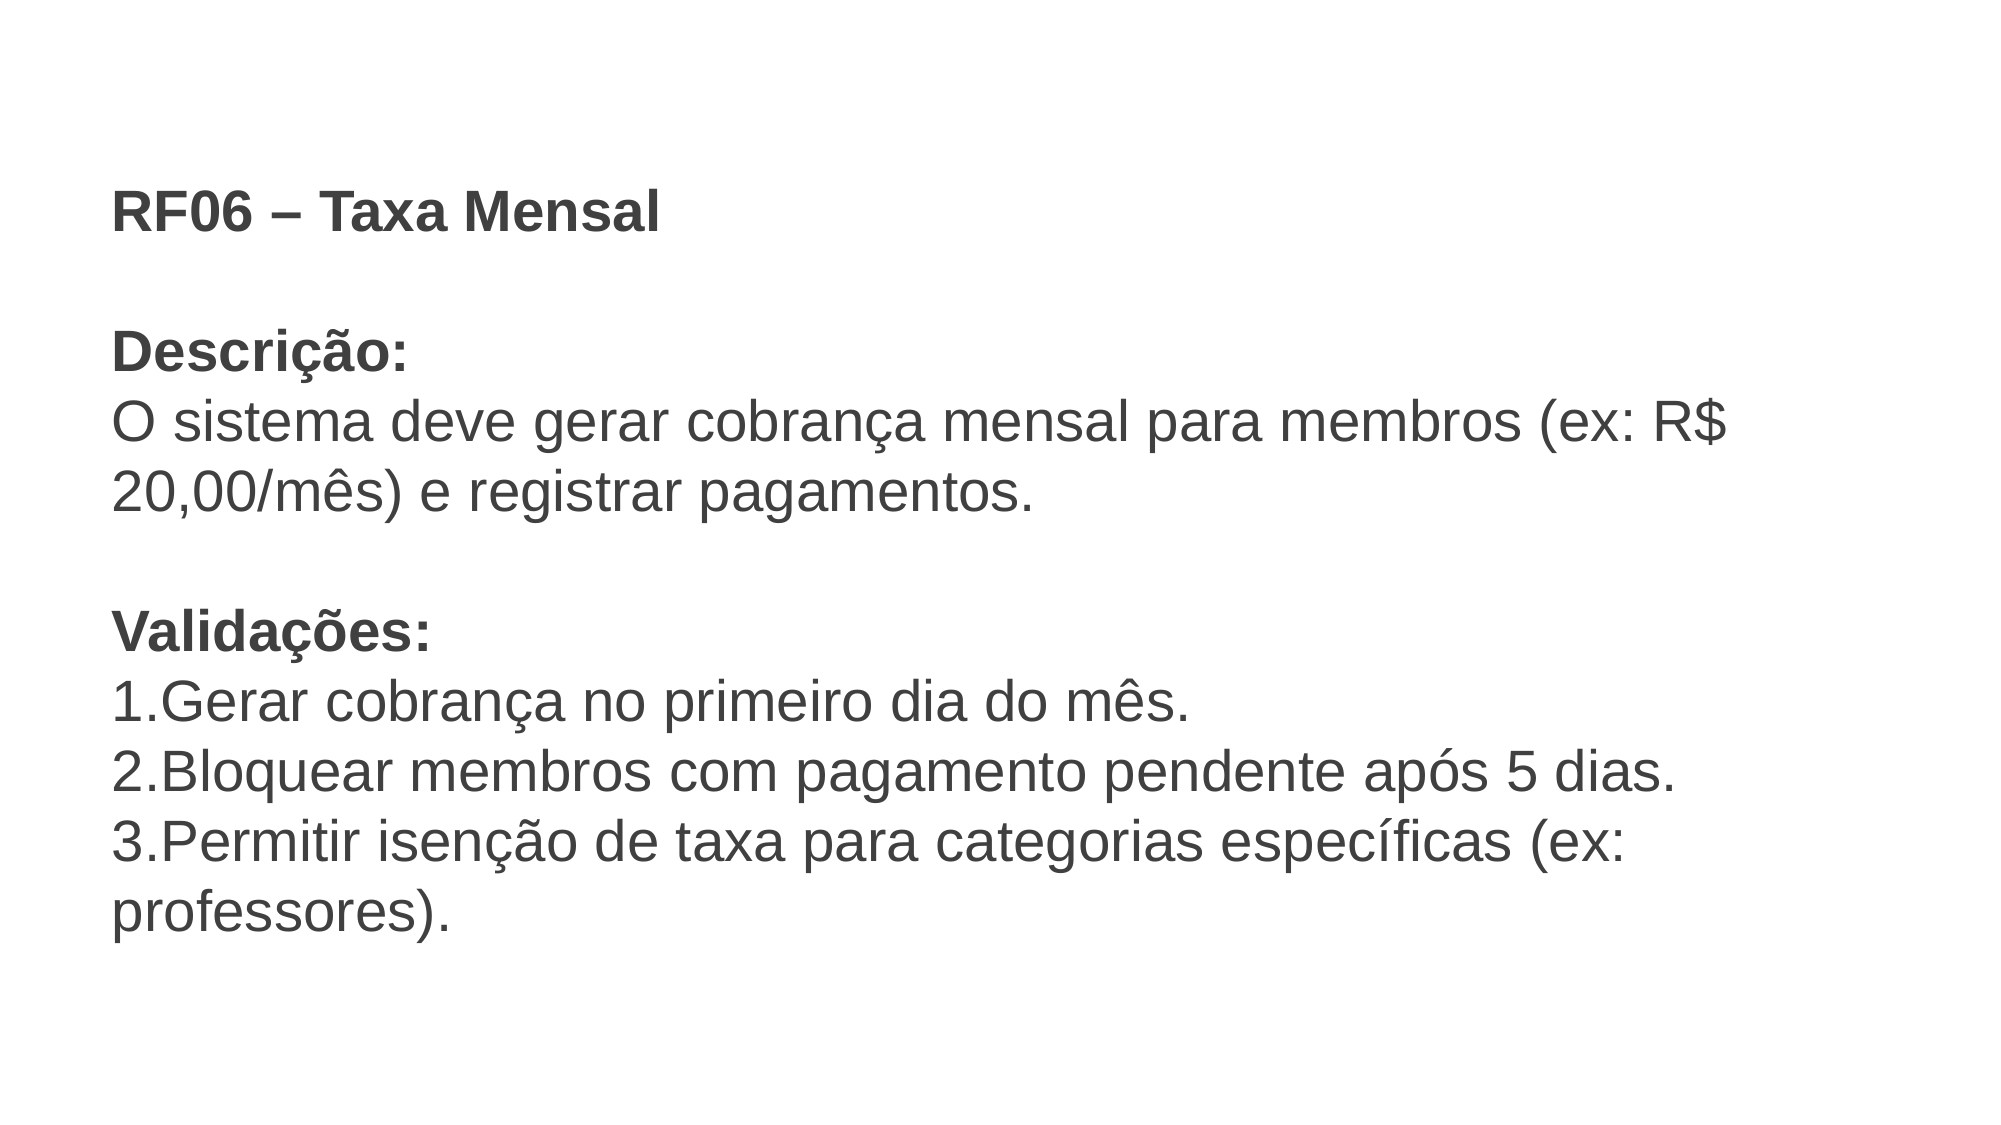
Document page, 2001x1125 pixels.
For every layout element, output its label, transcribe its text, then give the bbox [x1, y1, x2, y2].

text_box RF06 – Taxa Mensal Descrição: O sistema deve gerar cobrança mensal para membros (ex: R$ 20,00/mês) e registrar pagamentos. Validações: Gerar cobrança no primeiro dia do mês. Bloquear membros com pagamento pendente após 5 dias. Permitir isenção de taxa para categorias específicas (ex: professores). [97, 166, 1903, 951]
